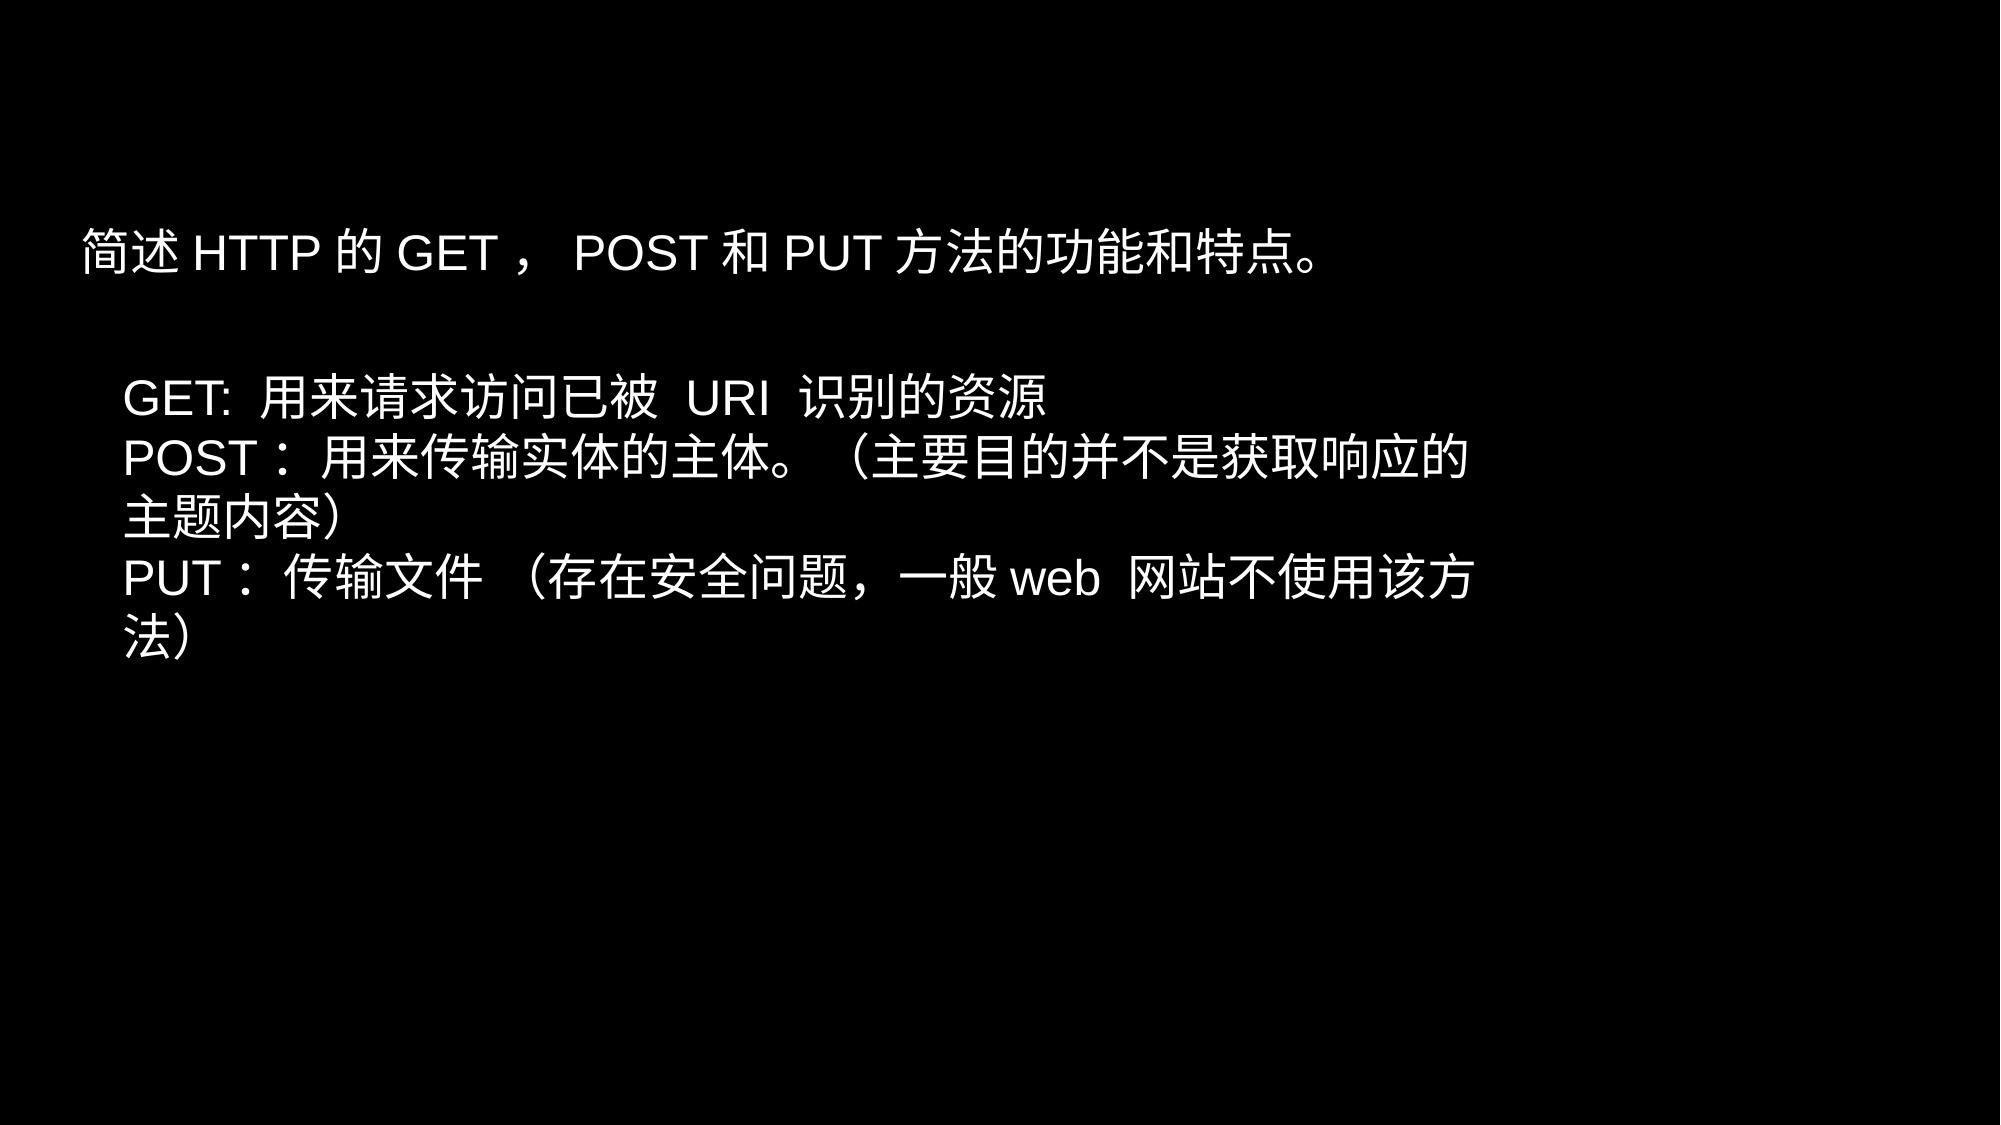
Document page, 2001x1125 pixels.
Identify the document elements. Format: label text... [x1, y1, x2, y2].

text_box 简述HTTP的GET，POST和PUT方法的功能和特点。 [65, 212, 1360, 288]
title GET: 用来请求访问已被 URI 识别的资源 POST：用来传输实体的主体。（主要目的并不是获取响应的主题内容） PUT：传输文件 （存在安全问题，一般web 网站不使用该方法） [107, 98, 1500, 994]
